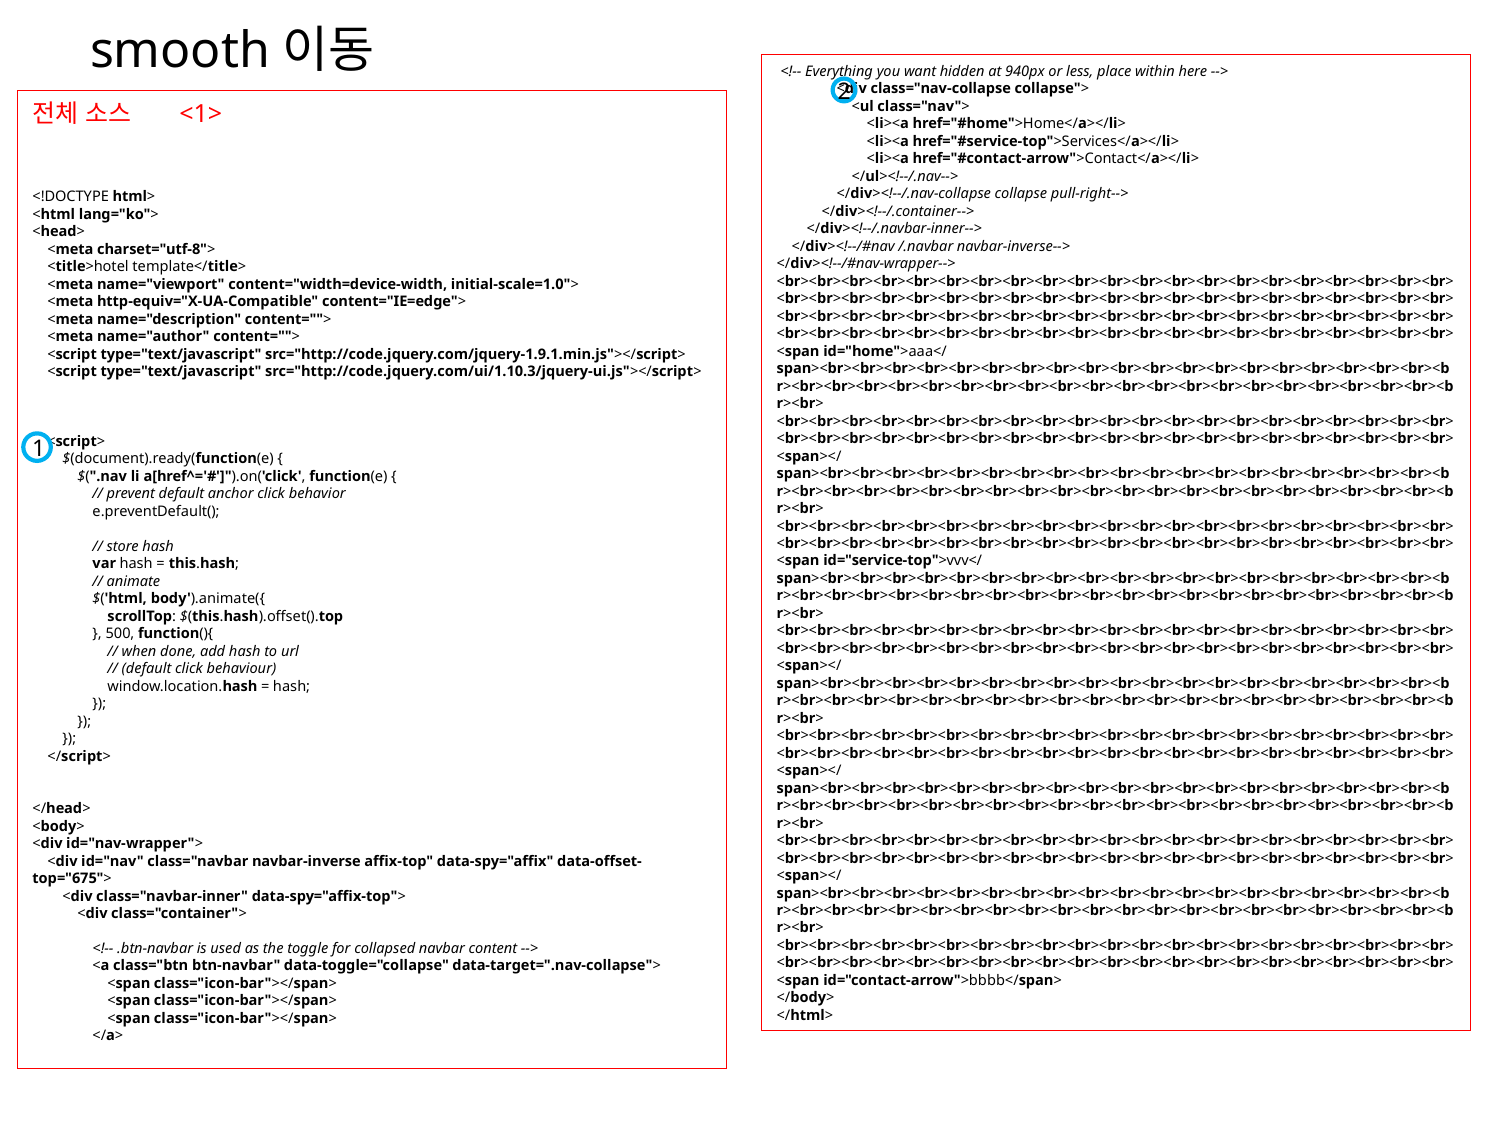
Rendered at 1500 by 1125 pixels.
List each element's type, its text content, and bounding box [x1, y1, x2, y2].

text_box 2 [830, 76, 858, 104]
text_box <!-- Everything you want hidden at 940px or less, place within here --> <div class="nav-collapse collapse"> <ul class="nav"> <li><a href="#home">Home</a></li> <li><a href="#service-top">Services</a></li> <li><a href="#contact-arrow">Contact</a></li> </ul><!--/.nav--> </div><!--/.nav-collapse collapse pull-right--> </div><!--/.container--> </div><!--/.navbar-inner--> </div><!--/#nav /.navbar navbar-inverse--> </div><!--/#nav-wrapper--> <br><br><br><br><br><br><br><br><br><br><br><br><br><br><br><br><br><br><br><br><br><br><br><br><br><br><br><br><br><br><br><br><br><br><br><br><br><br><br><br><br><br> <br><br><br><br><br><br><br><br><br><br><br><br><br><br><br><br><br><br><br><br><br><br><br><br><br><br><br><br><br><br><br><br><br><br><br><br><br><br><br><br><br><br> <span id="home">aaa</span><br><br><br><br><br><br><br><br><br><br><br><br><br><br><br><br><br><br><br><br><br><br><br><br><br><br><br><br><br><br><br><br><br><br><br><br><br><br><br><br><br><br> <br><br><br><br><br><br><br><br><br><br><br><br><br><br><br><br><br><br><br><br><br><br><br><br><br><br><br><br><br><br><br><br><br><br><br><br><br><br><br><br><br><br> <span></span><br><br><br><br><br><br><br><br><br><br><br><br><br><br><br><br><br><br><br><br><br><br><br><br><br><br><br><br><br><br><br><br><br><br><br><br><br><br><br><br><br><br> <br><br><br><br><br><br><br><br><br><br><br><br><br><br><br><br><br><br><br><br><br><br><br><br><br><br><br><br><br><br><br><br><br><br><br><br><br><br><br><br><br><br> <span id="service-top">vvv</span><br><br><br><br><br><br><br><br><br><br><br><br><br><br><br><br><br><br><br><br><br><br><br><br><br><br><br><br><br><br><br><br><br><br><br><br><br><br><br><br><br><br> <br><br><br><br><br><br><br><br><br><br><br><br><br><br><br><br><br><br><br><br><br><br><br><br><br><br><br><br><br><br><br><br><br><br><br><br><br><br><br><br><br><br> <span></span><br><br><br><br><br><br><br><br><br><br><br><br><br><br><br><br><br><br><br><br><br><br><br><br><br><br><br><br><br><br><br><br><br><br><br><br><br><br><br><br><br><br> <br><br><br><br><br><br><br><br><br><br><br><br><br><br><br><br><br><br><br><br><br><br><br><br><br><br><br><br><br><br><br><br><br><br><br><br><br><br><br><br><br><br> <span></span><br><br><br><br><br><br><br><br><br><br><br><br><br><br><br><br><br><br><br><br><br><br><br><br><br><br><br><br><br><br><br><br><br><br><br><br><br><br><br><br><br><br> <br><br><br><br><br><br><br><br><br><br><br><br><br><br><br><br><br><br><br><br><br><br><br><br><br><br><br><br><br><br><br><br><br><br><br><br><br><br><br><br><br><br> <span></span><br><br><br><br><br><br><br><br><br><br><br><br><br><br><br><br><br><br><br><br><br><br><br><br><br><br><br><br><br><br><br><br><br><br><br><br><br><br><br><br><br><br> <br><br><br><br><br><br><br><br><br><br><br><br><br><br><br><br><br><br><br><br><br><br><br><br><br><br><br><br><br><br><br><br><br><br><br><br><br><br><br><br><br><br> <span id="contact-arrow">bbbb</span> </body> </html> [761, 54, 1471, 1031]
text_box 1 [21, 431, 53, 464]
text_box 전체 소스 <1> <!DOCTYPE html> <html lang="ko"> <head> <meta charset="utf-8"> <title>hotel template</title> <meta name="viewport" content="width=device-width, initial-scale=1.0"> <meta http-equiv="X-UA-Compatible" content="IE=edge"> <meta name="description" content=""> <meta name="author" content=""> <script type="text/javascript" src="http://code.jquery.com/jquery-1.9.1.min.js"></script> <script type="text/javascript" src="http://code.jquery.com/ui/1.10.3/jquery-ui.js"></script> <script> $(document).ready(function(e) { $(".nav li a[href^='#']").on('click', function(e) { // prevent default anchor click behavior e.preventDefault(); // store hash var hash = this.hash; // animate $('html, body').animate({ scrollTop: $(this.hash).offset().top }, 500, function(){ // when done, add hash to url // (default click behaviour) window.location.hash = hash; }); }); }); </script> </head> <body> <div id="nav-wrapper"> <div id="nav" class="navbar navbar-inverse affix-top" data-spy="affix" data-offset-top="675"> <div class="navbar-inner" data-spy="affix-top"> <div class="container"> <!-- .btn-navbar is used as the toggle for collapsed navbar content --> <a class="btn btn-navbar" data-toggle="collapse" data-target=".nav-collapse"> <span class="icon-bar"></span> <span class="icon-bar"></span> <span class="icon-bar"></span> </a> [17, 90, 727, 1069]
title smooth이동 [75, 7, 1425, 87]
